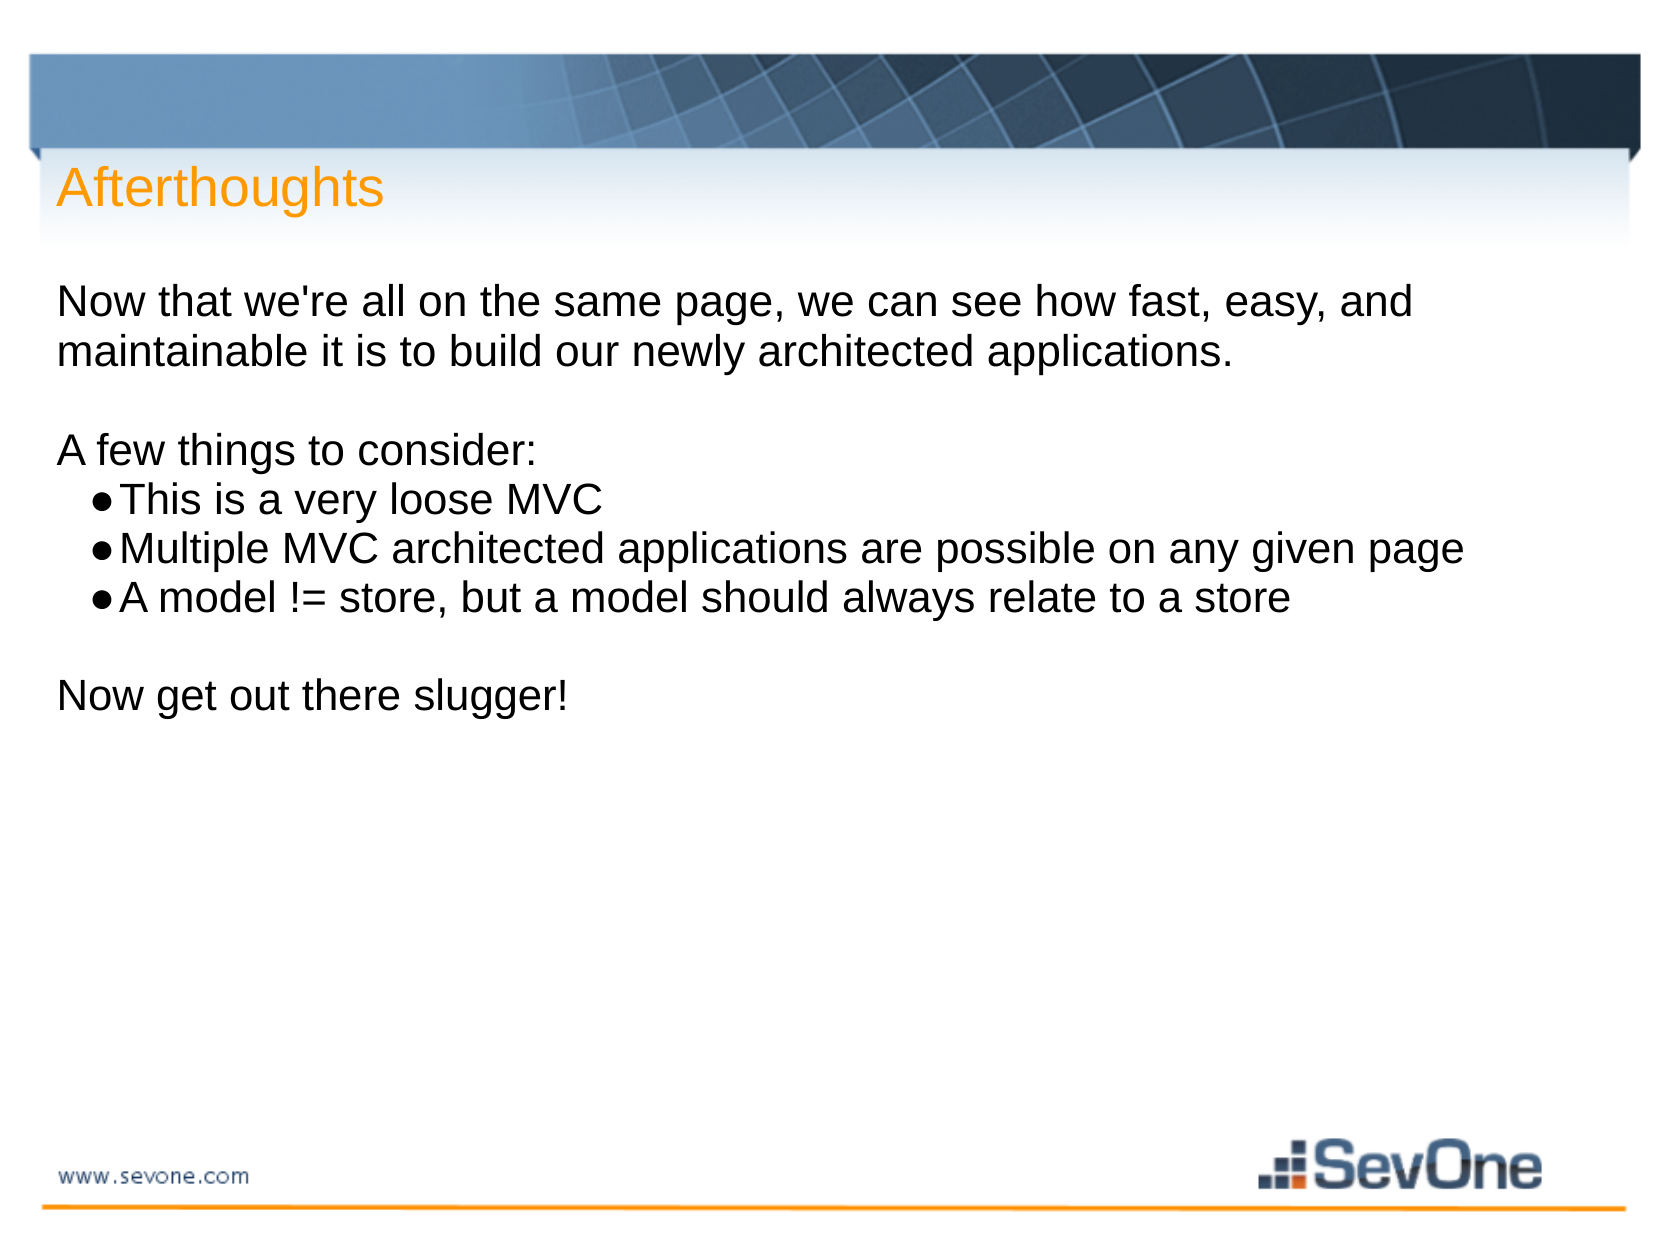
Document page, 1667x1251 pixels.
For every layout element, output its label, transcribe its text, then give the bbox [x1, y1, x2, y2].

text_box Now that we're all on the same page, we can see how fast, easy, and maintainable it is to build our newly architected applications. A few things to consider: This is a very loose MVC Multiple MVC architected applications are possible on any given page A model != store, but a model should always relate to a store Now get out there slugger! [50, 269, 1619, 1092]
picture [0, 0, 1667, 1250]
text_box Afterthoughts [49, 150, 1653, 229]
